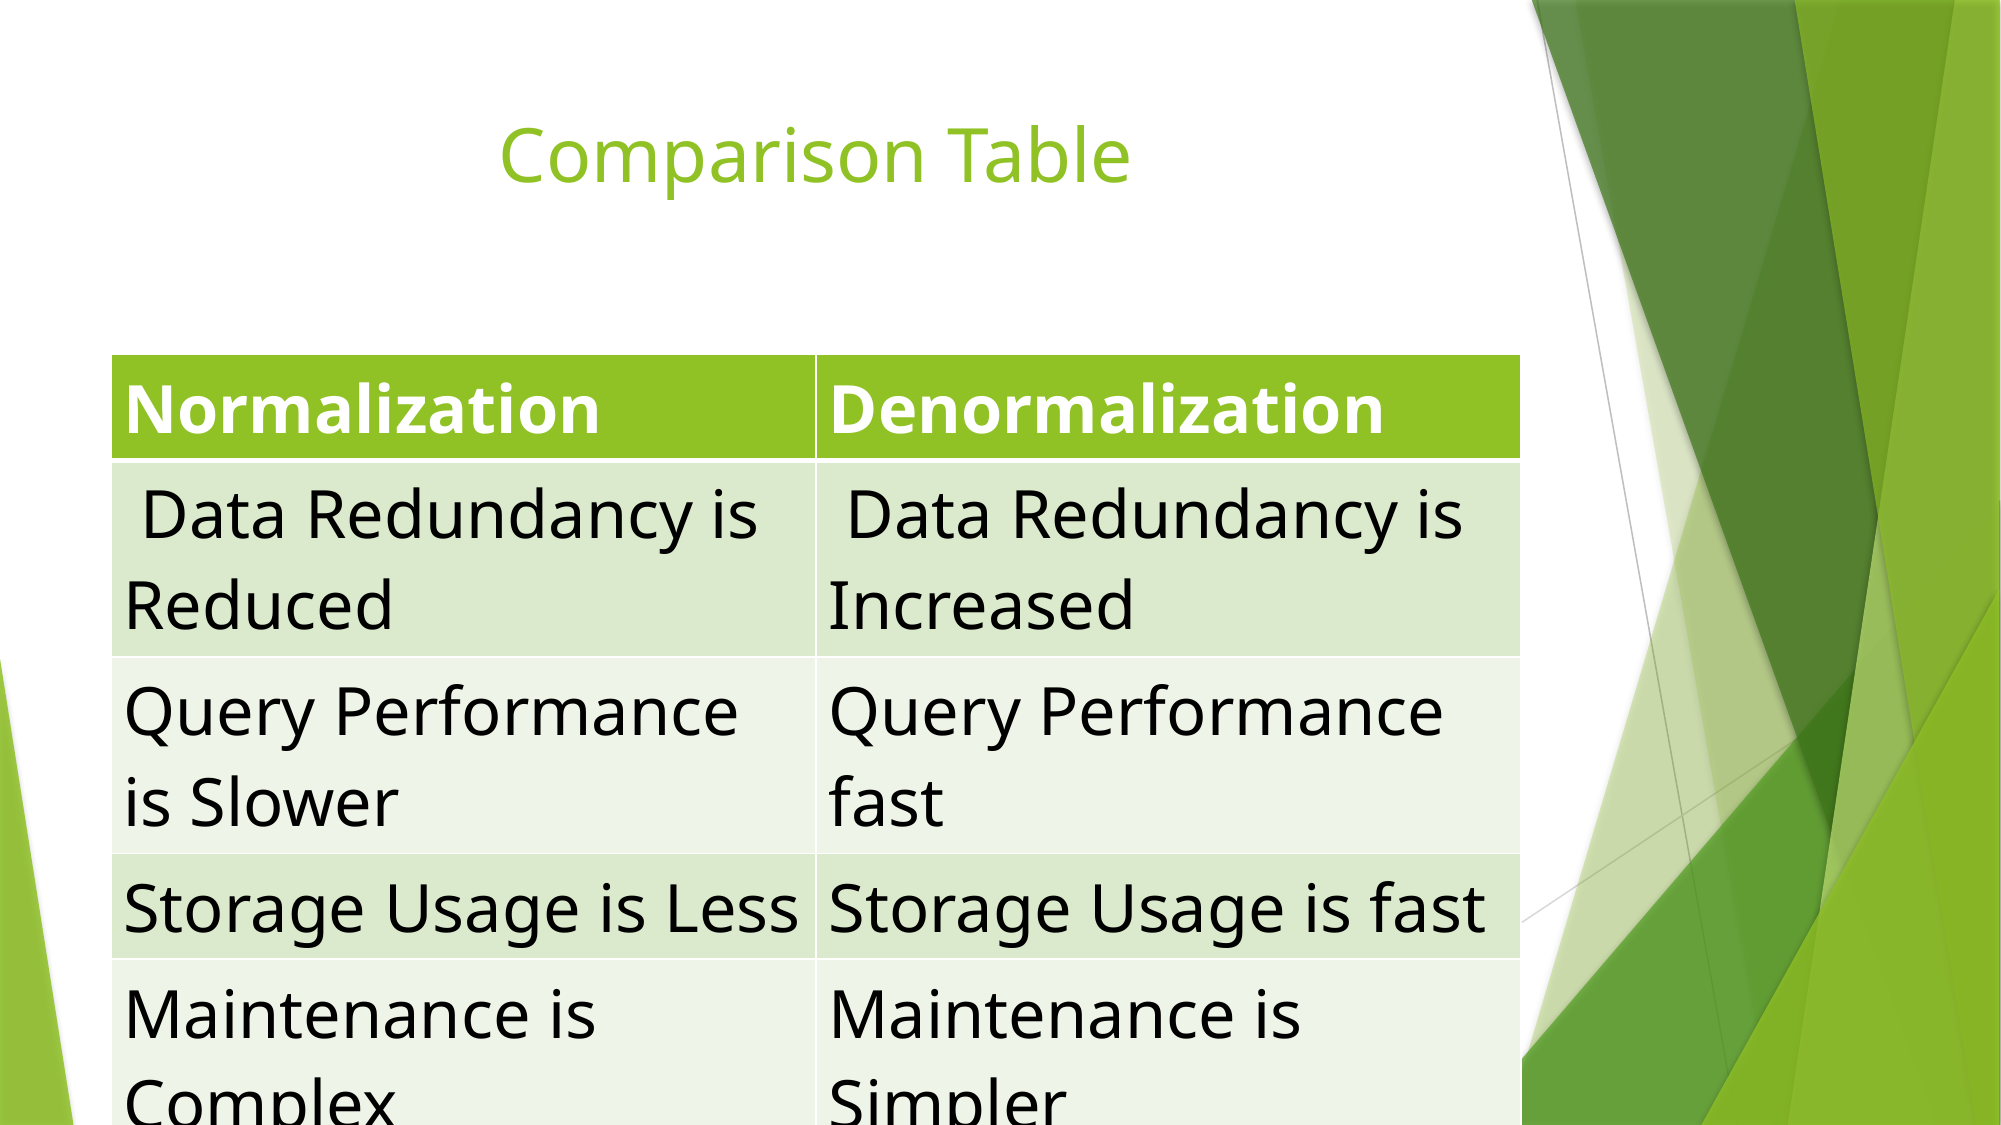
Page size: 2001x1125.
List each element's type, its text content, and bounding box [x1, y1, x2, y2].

title Comparison Table [111, 99, 1522, 317]
table_cell Data Redundancy is Reduced [112, 463, 815, 656]
table_header Denormalization [817, 355, 1520, 458]
table_cell Storage Usage is fast [817, 854, 1520, 958]
table_cell Query Performance fast [817, 658, 1520, 853]
table_cell Query Performance is Slower [112, 658, 815, 853]
table_cell Maintenance is Complex [112, 960, 815, 1125]
table_cell Data Redundancy is Increased [817, 463, 1520, 656]
table_cell Maintenance is Simpler [817, 960, 1520, 1125]
table_header Normalization [112, 355, 815, 458]
table_cell Storage Usage is Less [112, 854, 815, 958]
